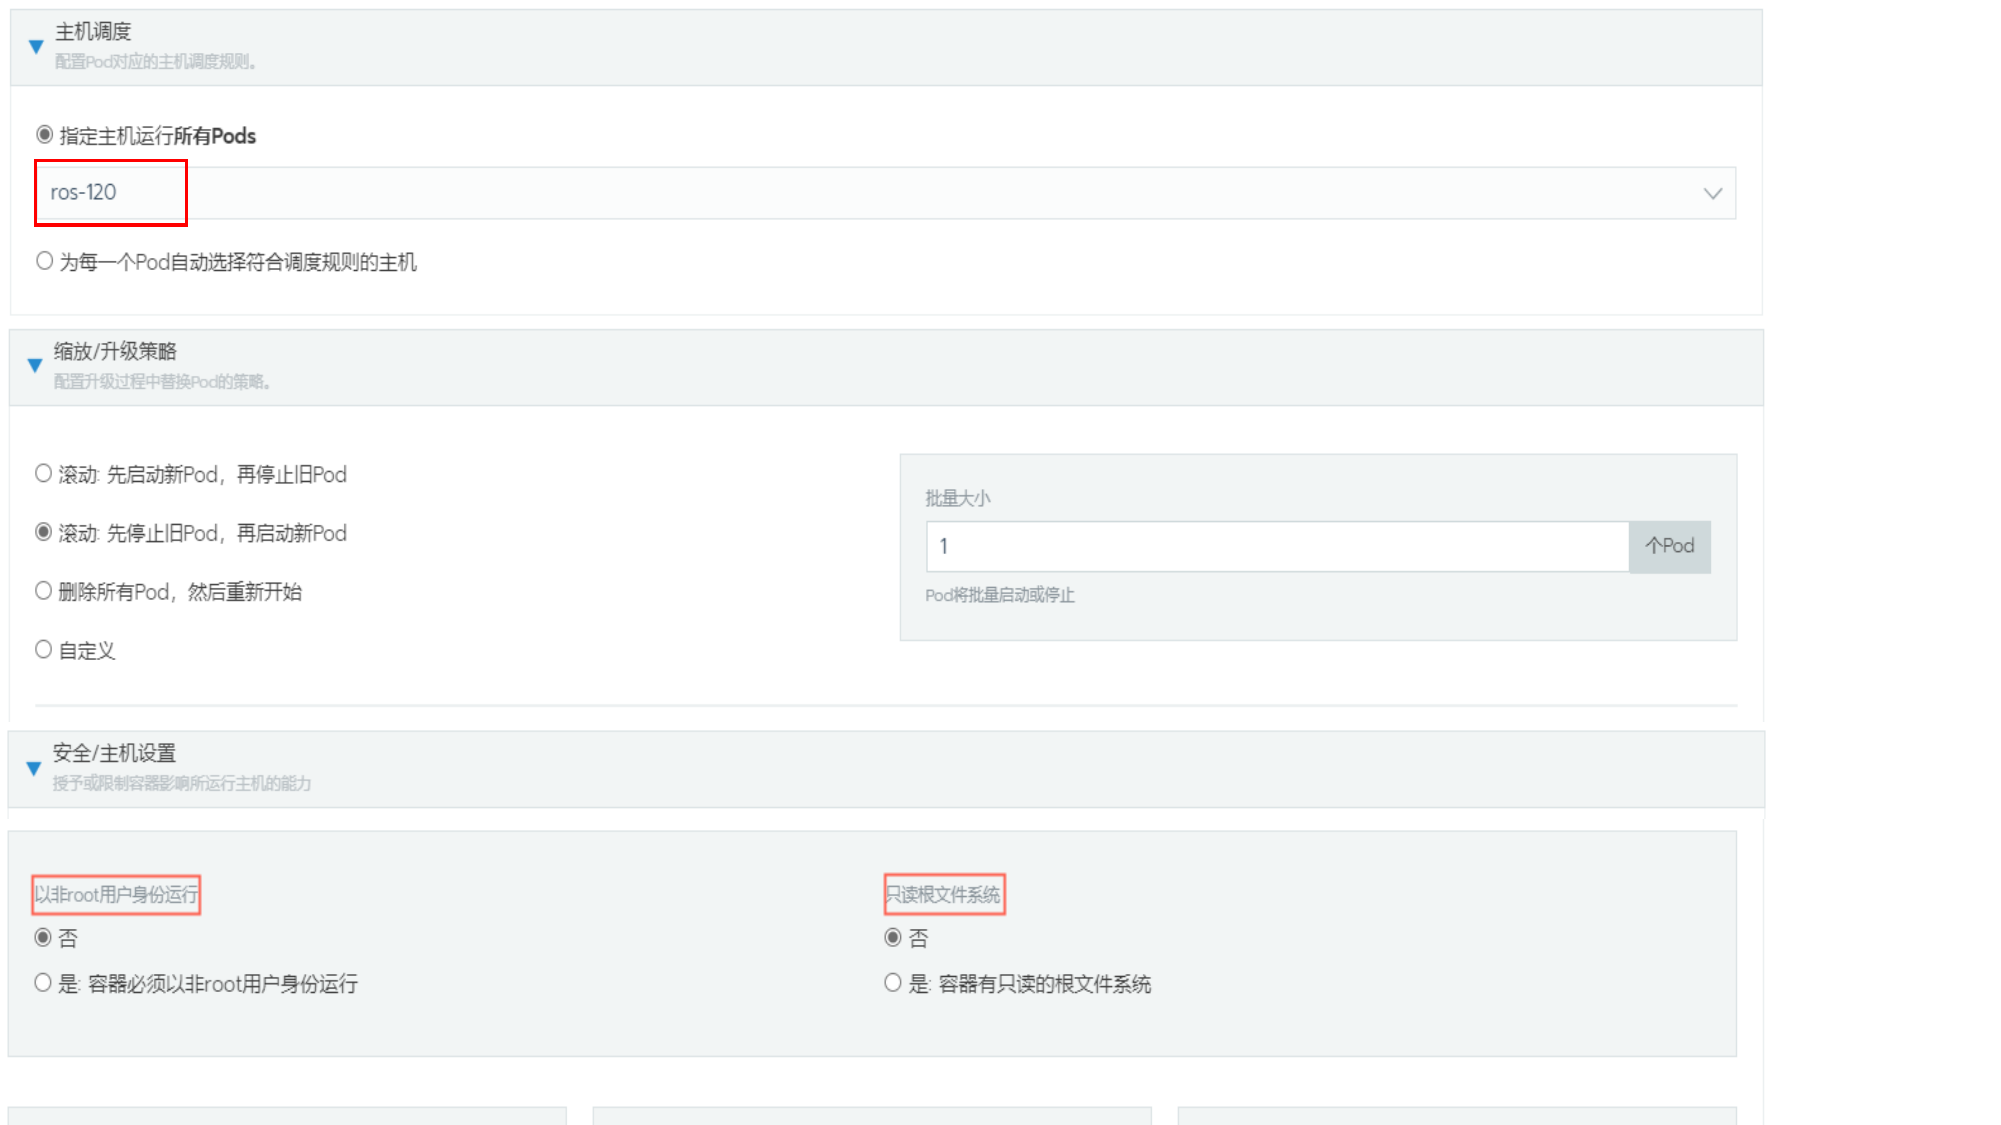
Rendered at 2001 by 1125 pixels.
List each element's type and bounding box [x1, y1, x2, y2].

text_box [0, 0, 1772, 1125]
